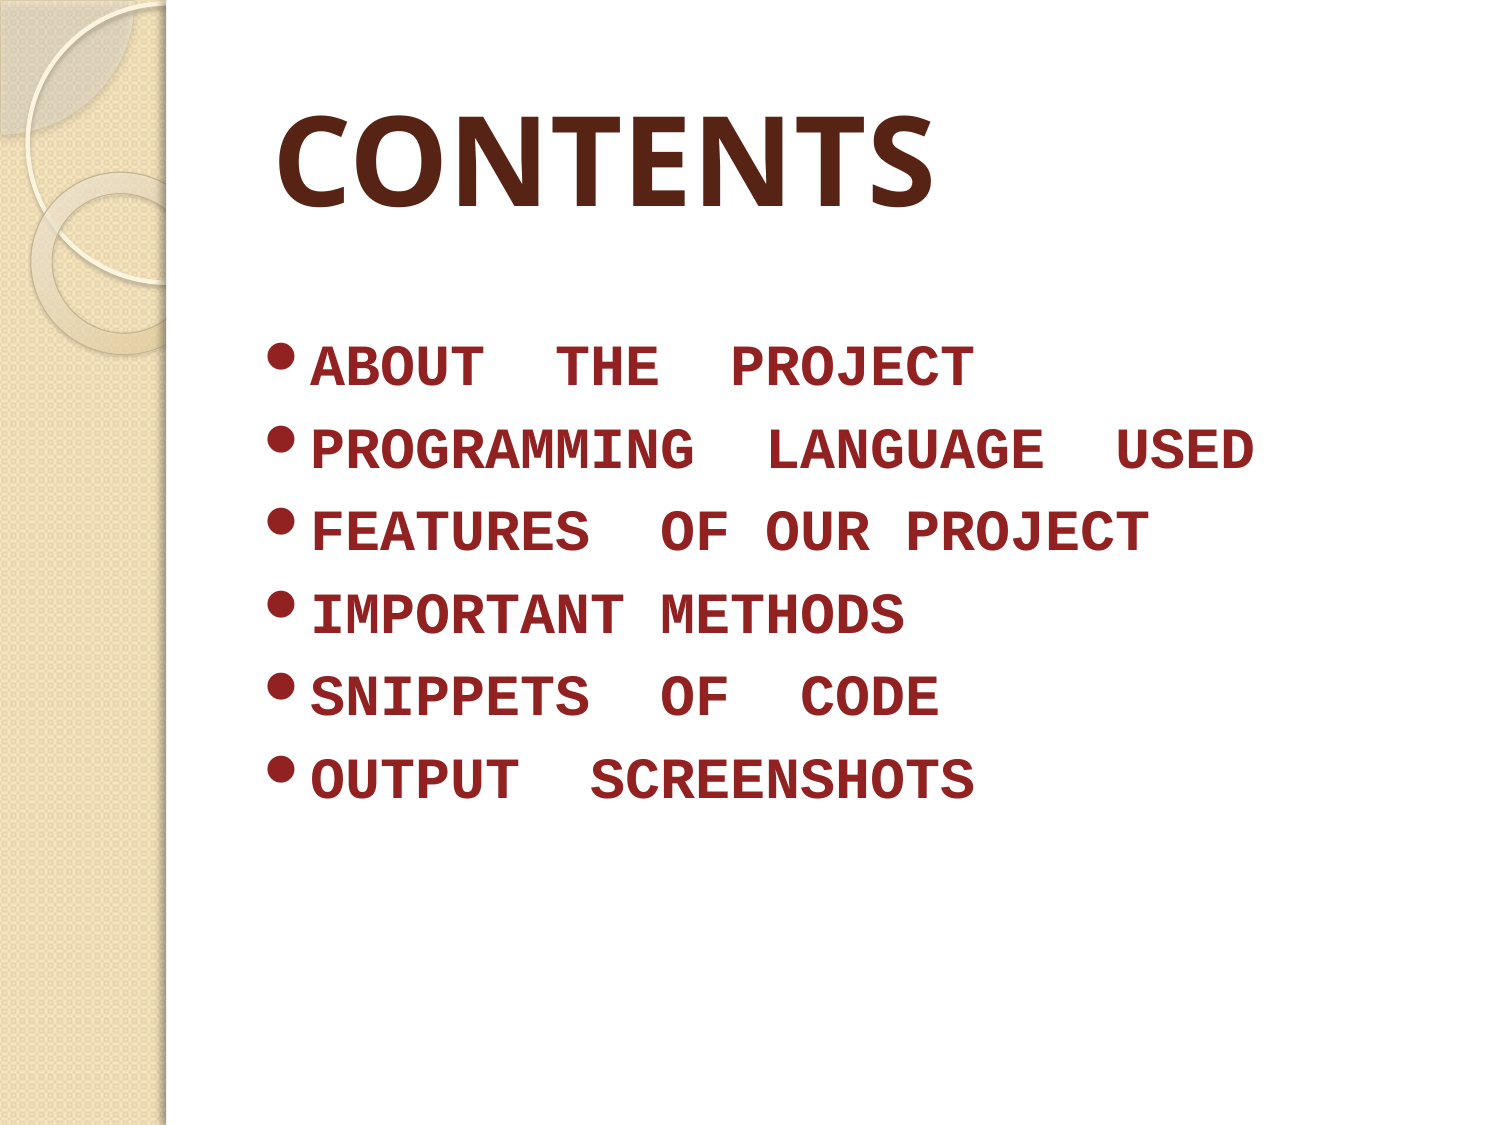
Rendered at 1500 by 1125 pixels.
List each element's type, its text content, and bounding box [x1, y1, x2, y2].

list ABOUT THE PROJECT PROGRAMMING LANGUAGE USED FEATURES OF OUR PROJECT IMPORTANT METHODS SNIPPETS OF CODE OUTPUT SCREENSHOTS [235, 237, 1466, 1025]
title CONTENTS [225, 137, 1455, 325]
